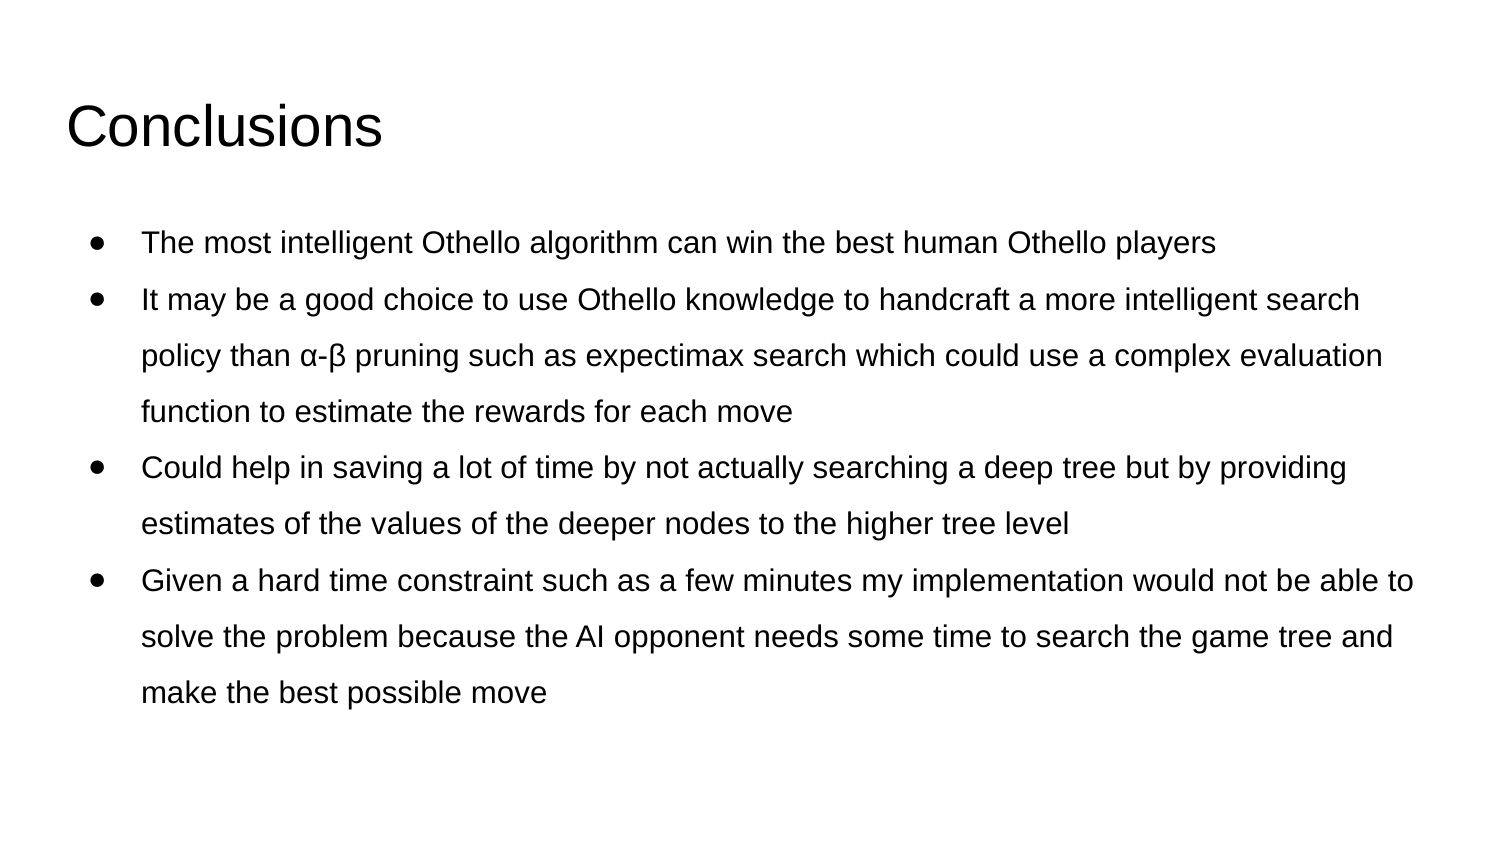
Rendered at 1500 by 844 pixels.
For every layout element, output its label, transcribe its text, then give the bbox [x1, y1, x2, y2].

title Conclusions [51, 72, 1449, 167]
list The most intelligent Othello algorithm can win the best human Othello players It may be a good choice to use Othello knowledge to handcraft a more intelligent search policy than α-β pruning such as expectimax search which could use a complex evaluation function to estimate the rewards for each move Could help in saving a lot of time by not actually searching a deep tree but by providing estimates of the values of the deeper nodes to the higher tree level Given a hard time constraint such as a few minutes my implementation would not be able to solve the problem because the AI opponent needs some time to search the game tree and make the best possible move [51, 189, 1449, 750]
